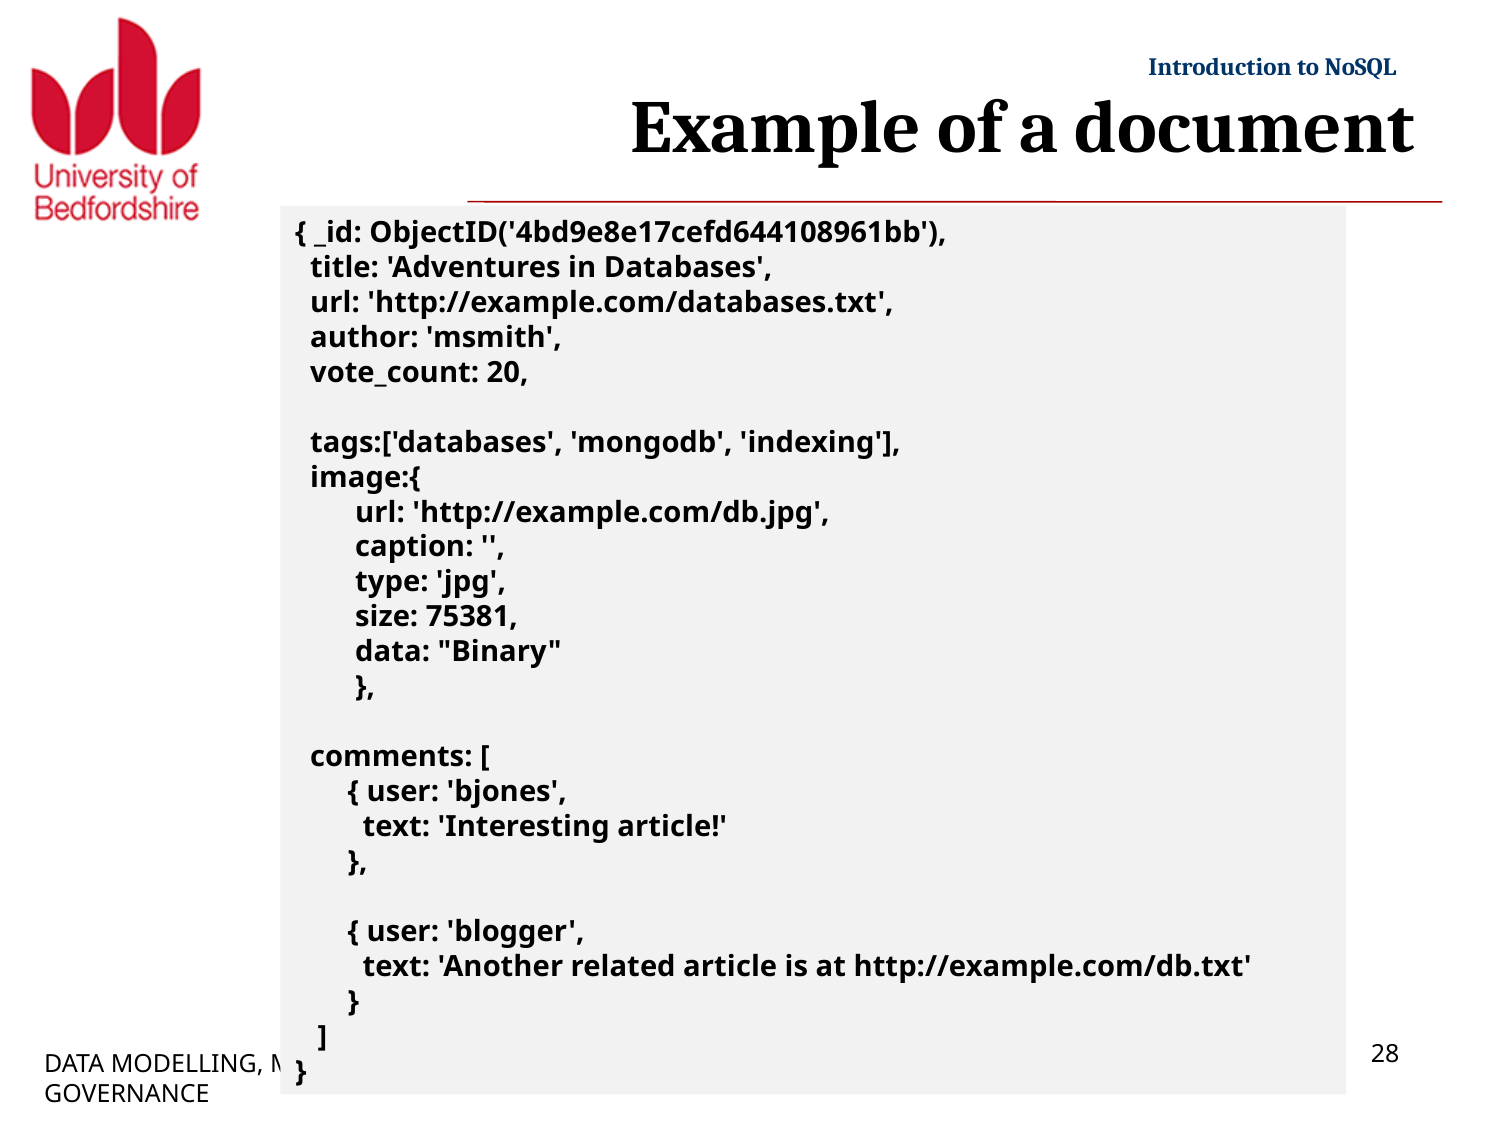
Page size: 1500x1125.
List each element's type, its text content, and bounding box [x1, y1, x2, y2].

title Example of a document [280, 66, 1431, 179]
text_box { _id: ObjectID('4bd9e8e17cefd644108961bb'), title: 'Adventures in Databases', url: 'http://example.com/databases.txt', author: 'msmith', vote_count: 20, tags:['databases', 'mongodb', 'indexing'], image:{ url: 'http://example.com/db.jpg', caption: '', type: 'jpg', size: 75381, data: "Binary" }, comments: [ { user: 'bjones', text: 'Interesting article!' }, { user: 'blogger', text: 'Another related article is at http://example.com/db.txt' } ] } [280, 205, 1347, 1095]
picture [0, 0, 237, 236]
